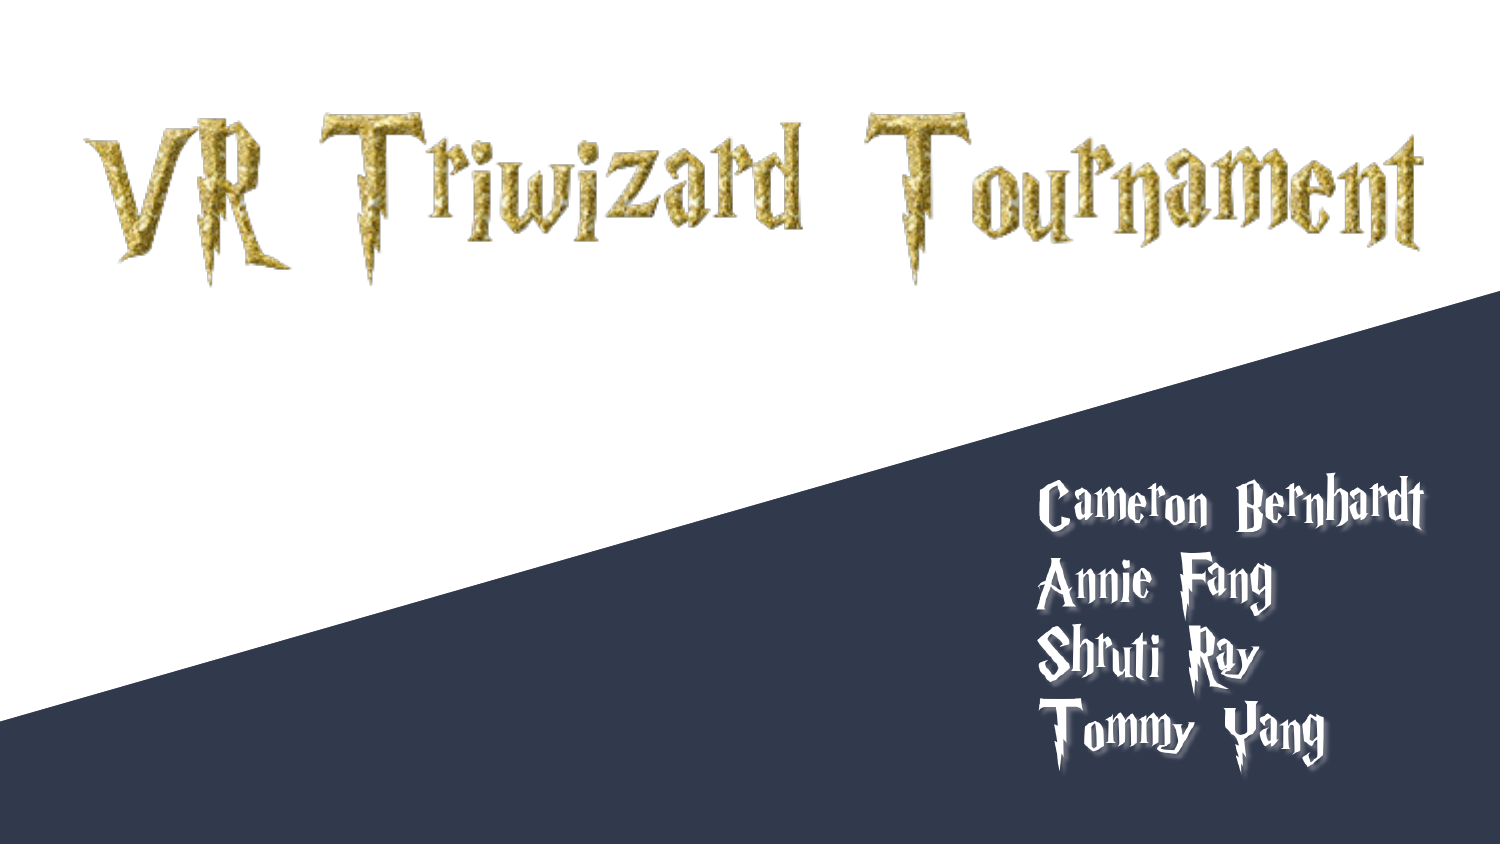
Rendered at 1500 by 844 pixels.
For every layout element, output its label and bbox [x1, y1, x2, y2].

picture [64, 93, 1445, 309]
picture [1034, 472, 1432, 782]
